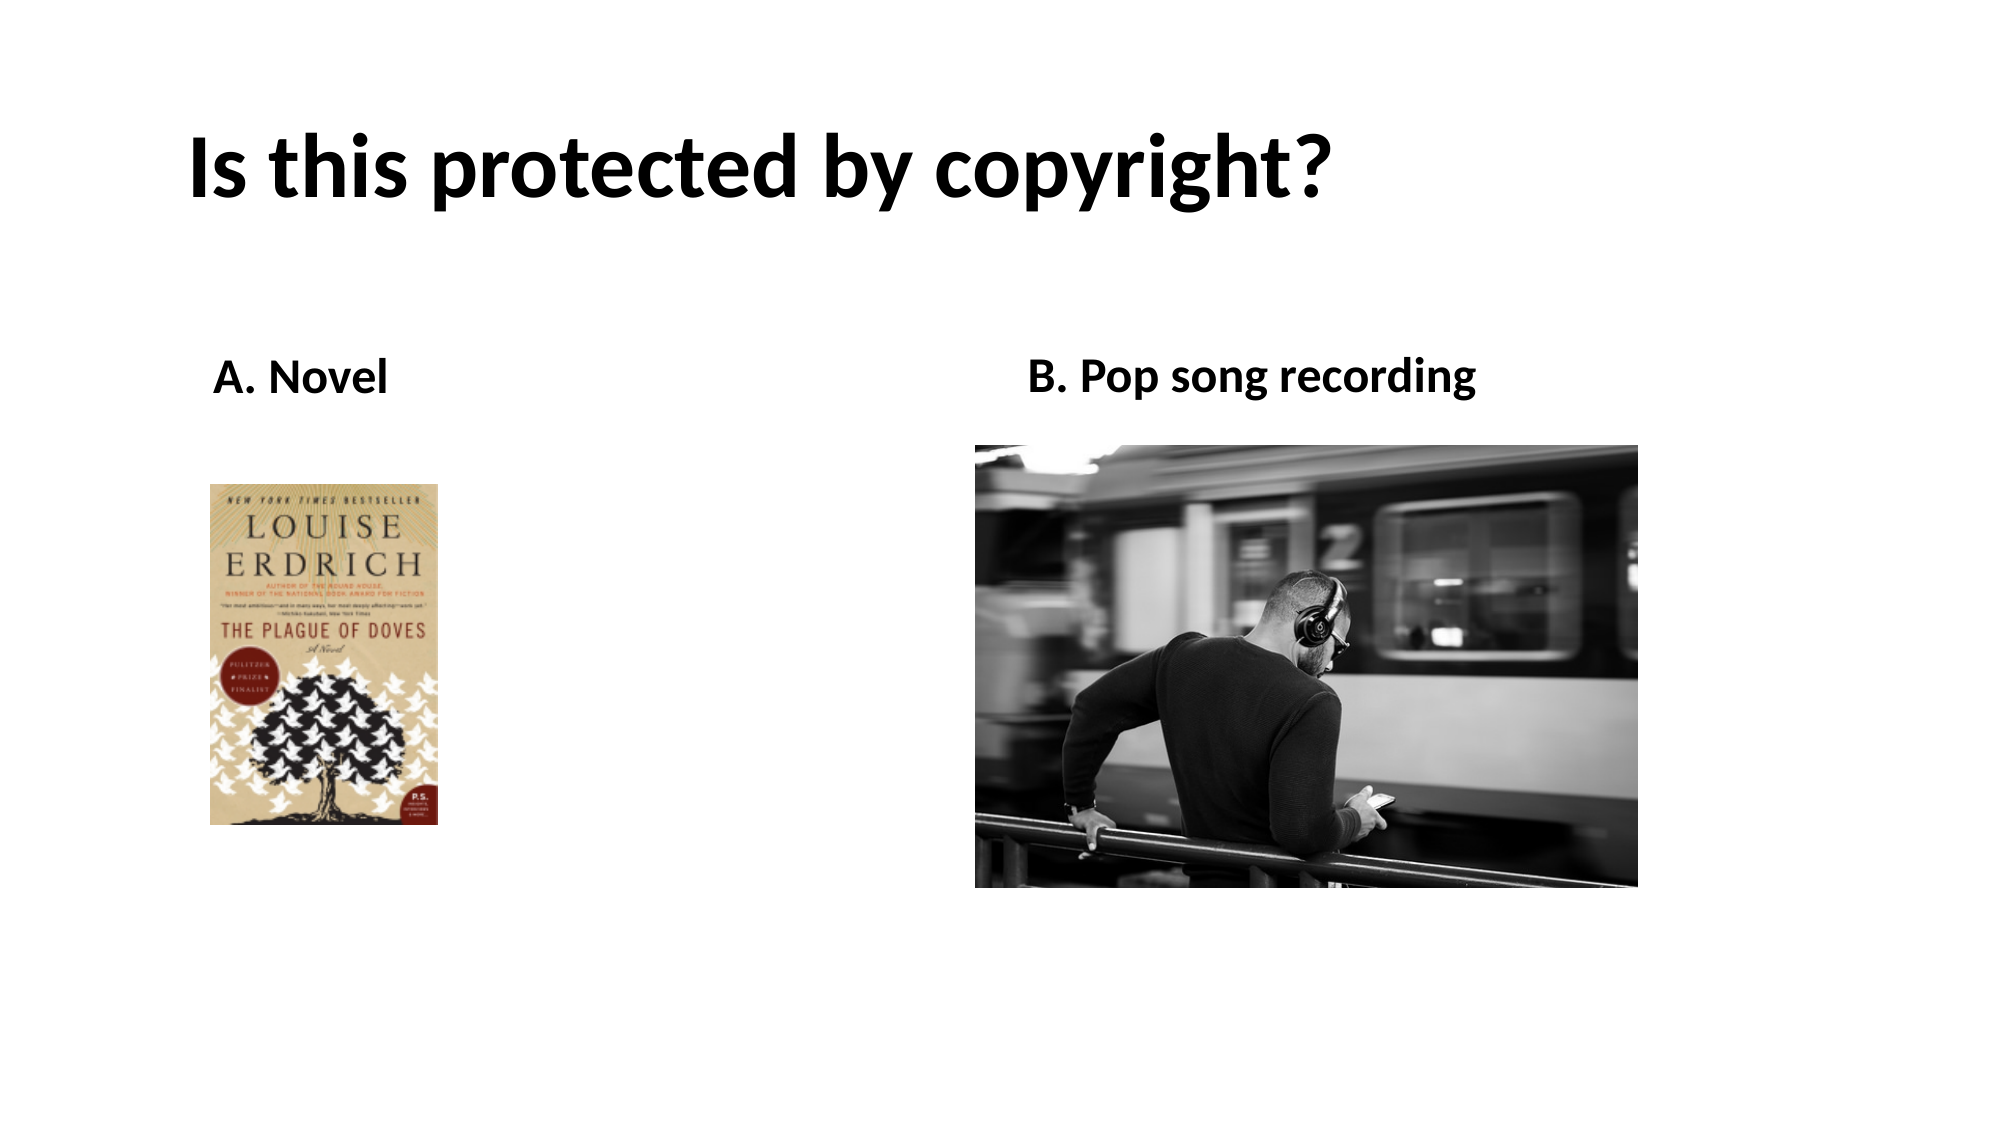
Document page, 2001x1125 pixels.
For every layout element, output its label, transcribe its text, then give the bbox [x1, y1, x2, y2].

title Is this protected by copyright? [172, 59, 1697, 276]
list B. Pop song recording [1012, 275, 1863, 411]
list A. Novel [198, 306, 524, 412]
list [974, 445, 1638, 888]
picture [210, 484, 438, 825]
